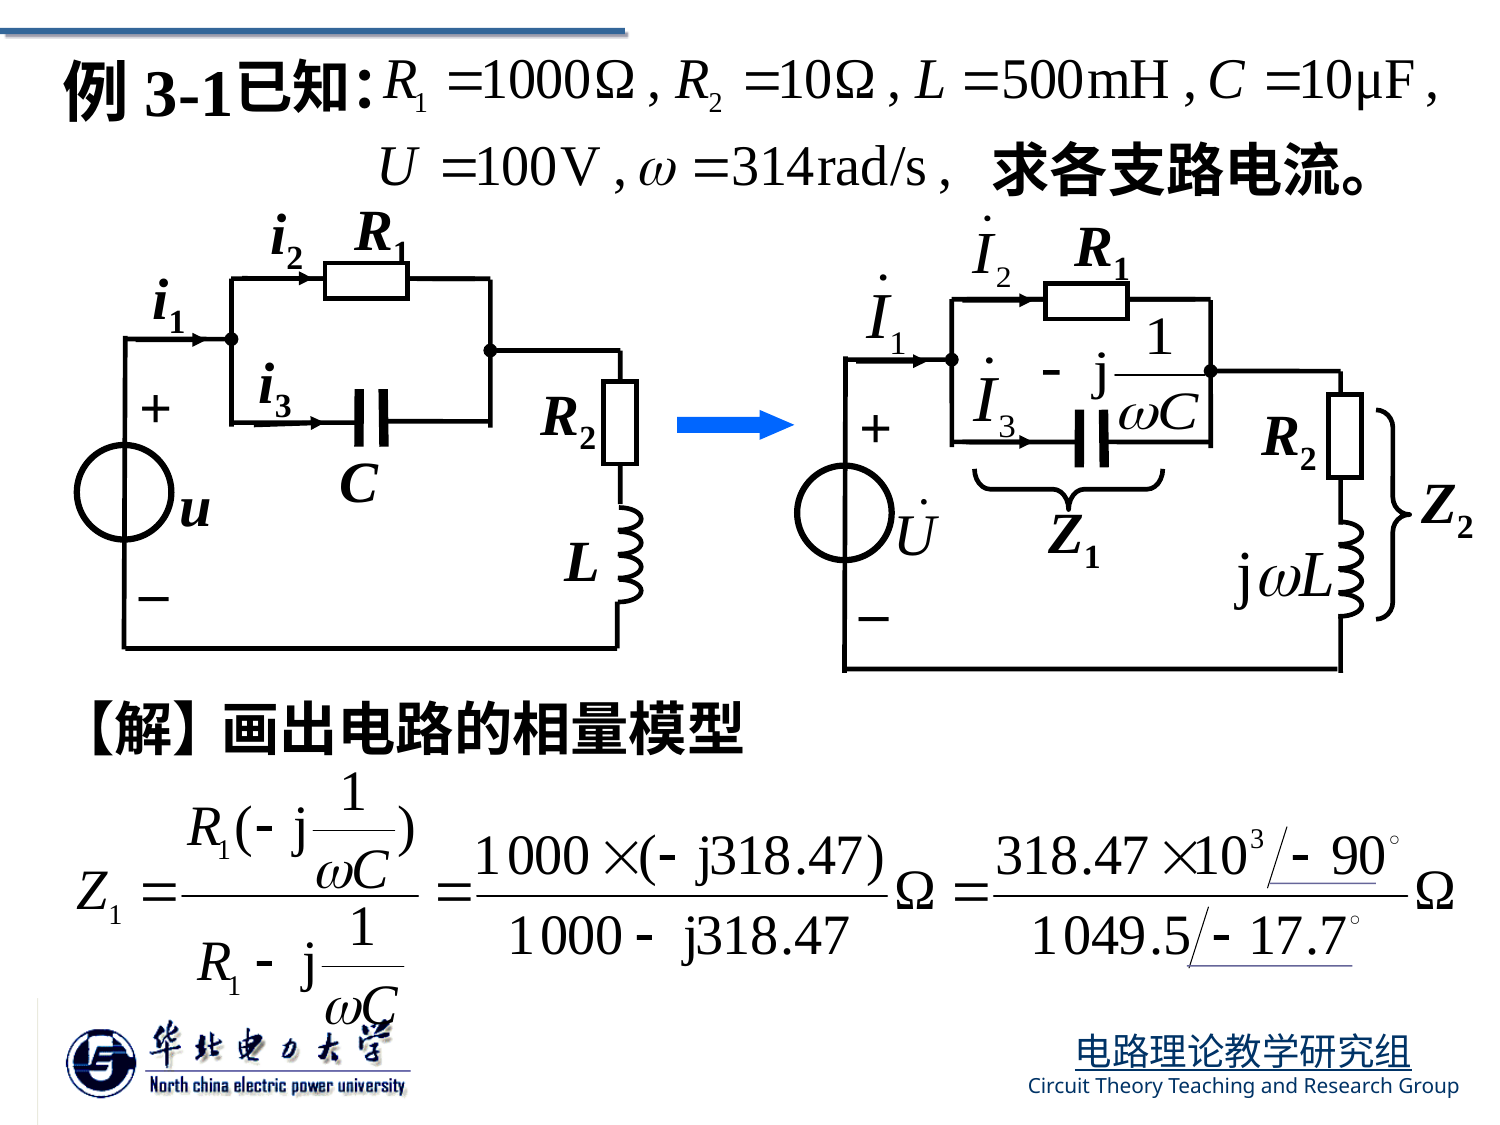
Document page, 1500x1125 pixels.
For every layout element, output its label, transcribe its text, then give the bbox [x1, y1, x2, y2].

text_box [679, 413, 790, 437]
text_box 【解】 [41, 684, 247, 770]
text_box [76, 184, 642, 650]
text_box 画出电路的相量模型 [247, 684, 927, 753]
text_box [219, 42, 1459, 211]
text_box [68, 754, 1463, 1034]
picture [37, 997, 413, 1125]
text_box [796, 200, 1492, 674]
text_box 例3-1 [47, 42, 218, 137]
